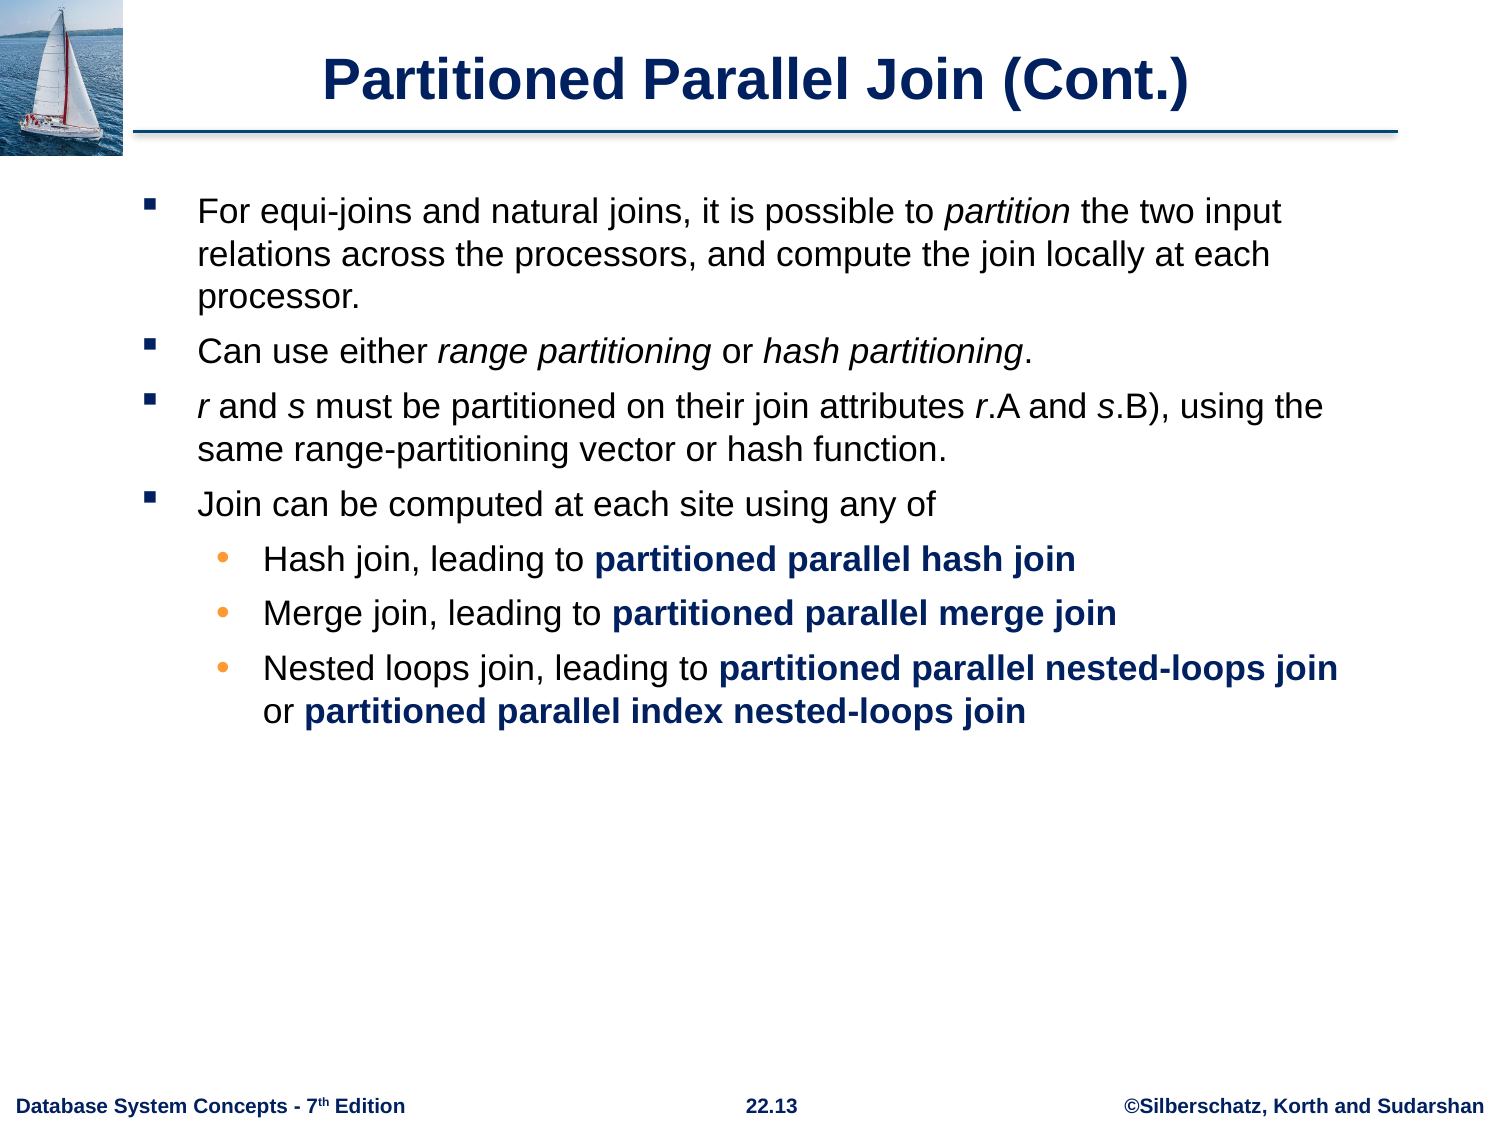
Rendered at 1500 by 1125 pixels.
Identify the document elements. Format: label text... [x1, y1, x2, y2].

picture [0, 0, 123, 156]
title Partitioned Parallel Join (Cont.) [125, 18, 1388, 120]
list For equi-joins and natural joins, it is possible to partition the two input relations across the processors, and compute the join locally at each processor. Can use either range partitioning or hash partitioning. r and s must be partitioned on their join attributes r.A and s.B), using the same range-partitioning vector or hash function. Join can be computed at each site using any of Hash join, leading to partitioned parallel hash join Merge join, leading to partitioned parallel merge join Nested loops join, leading to partitioned parallel nested-loops join or partitioned parallel index nested-loops join [126, 180, 1370, 1062]
